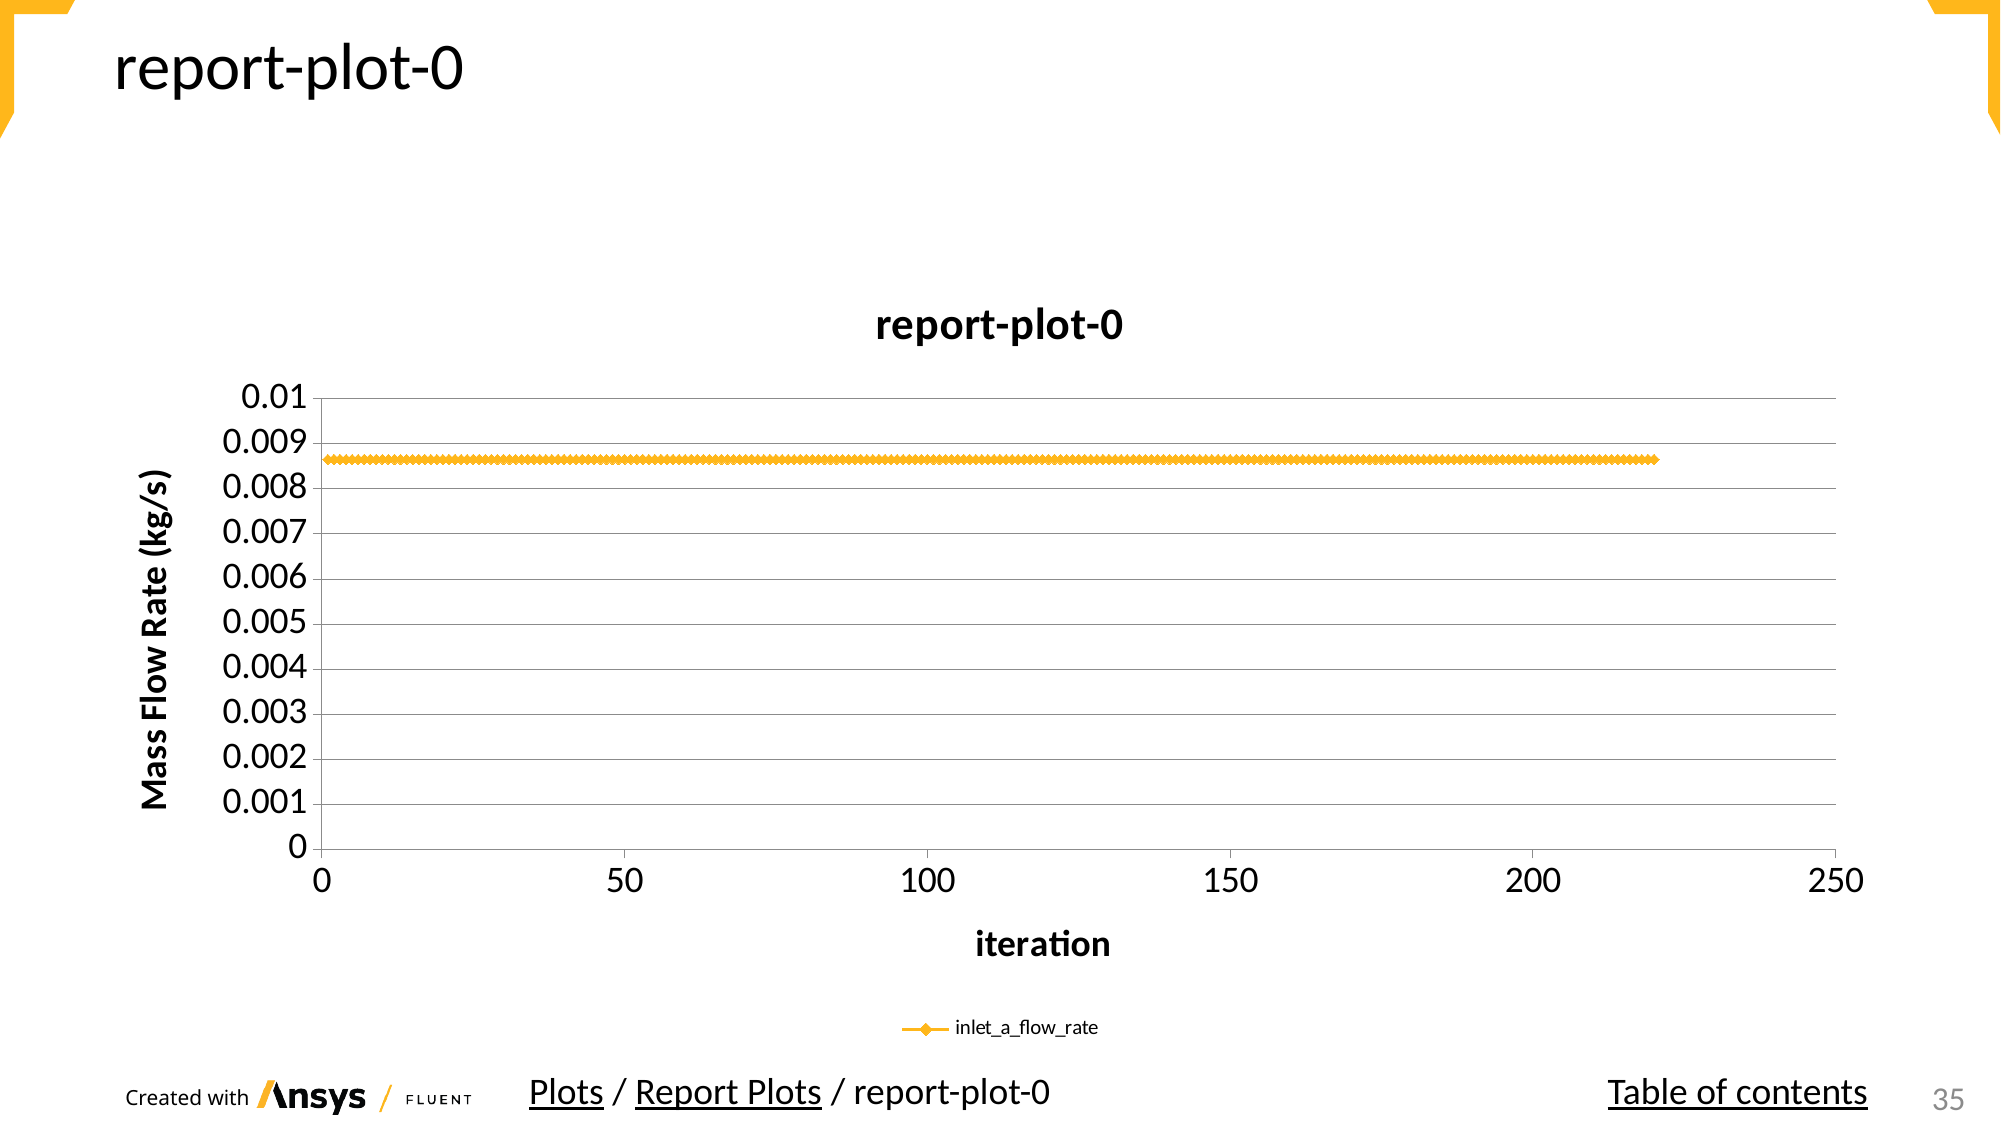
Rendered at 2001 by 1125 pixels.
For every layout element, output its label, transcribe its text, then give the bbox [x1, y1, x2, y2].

list Table of contents [1593, 1065, 1901, 1117]
list Plots / Report Plots / report-plot-0 [514, 1065, 1587, 1117]
chart [99, 268, 1900, 1046]
picture [256, 1080, 474, 1115]
slide_number 24 [1905, 1077, 1981, 1118]
title report-plot-0 [99, 24, 1900, 95]
